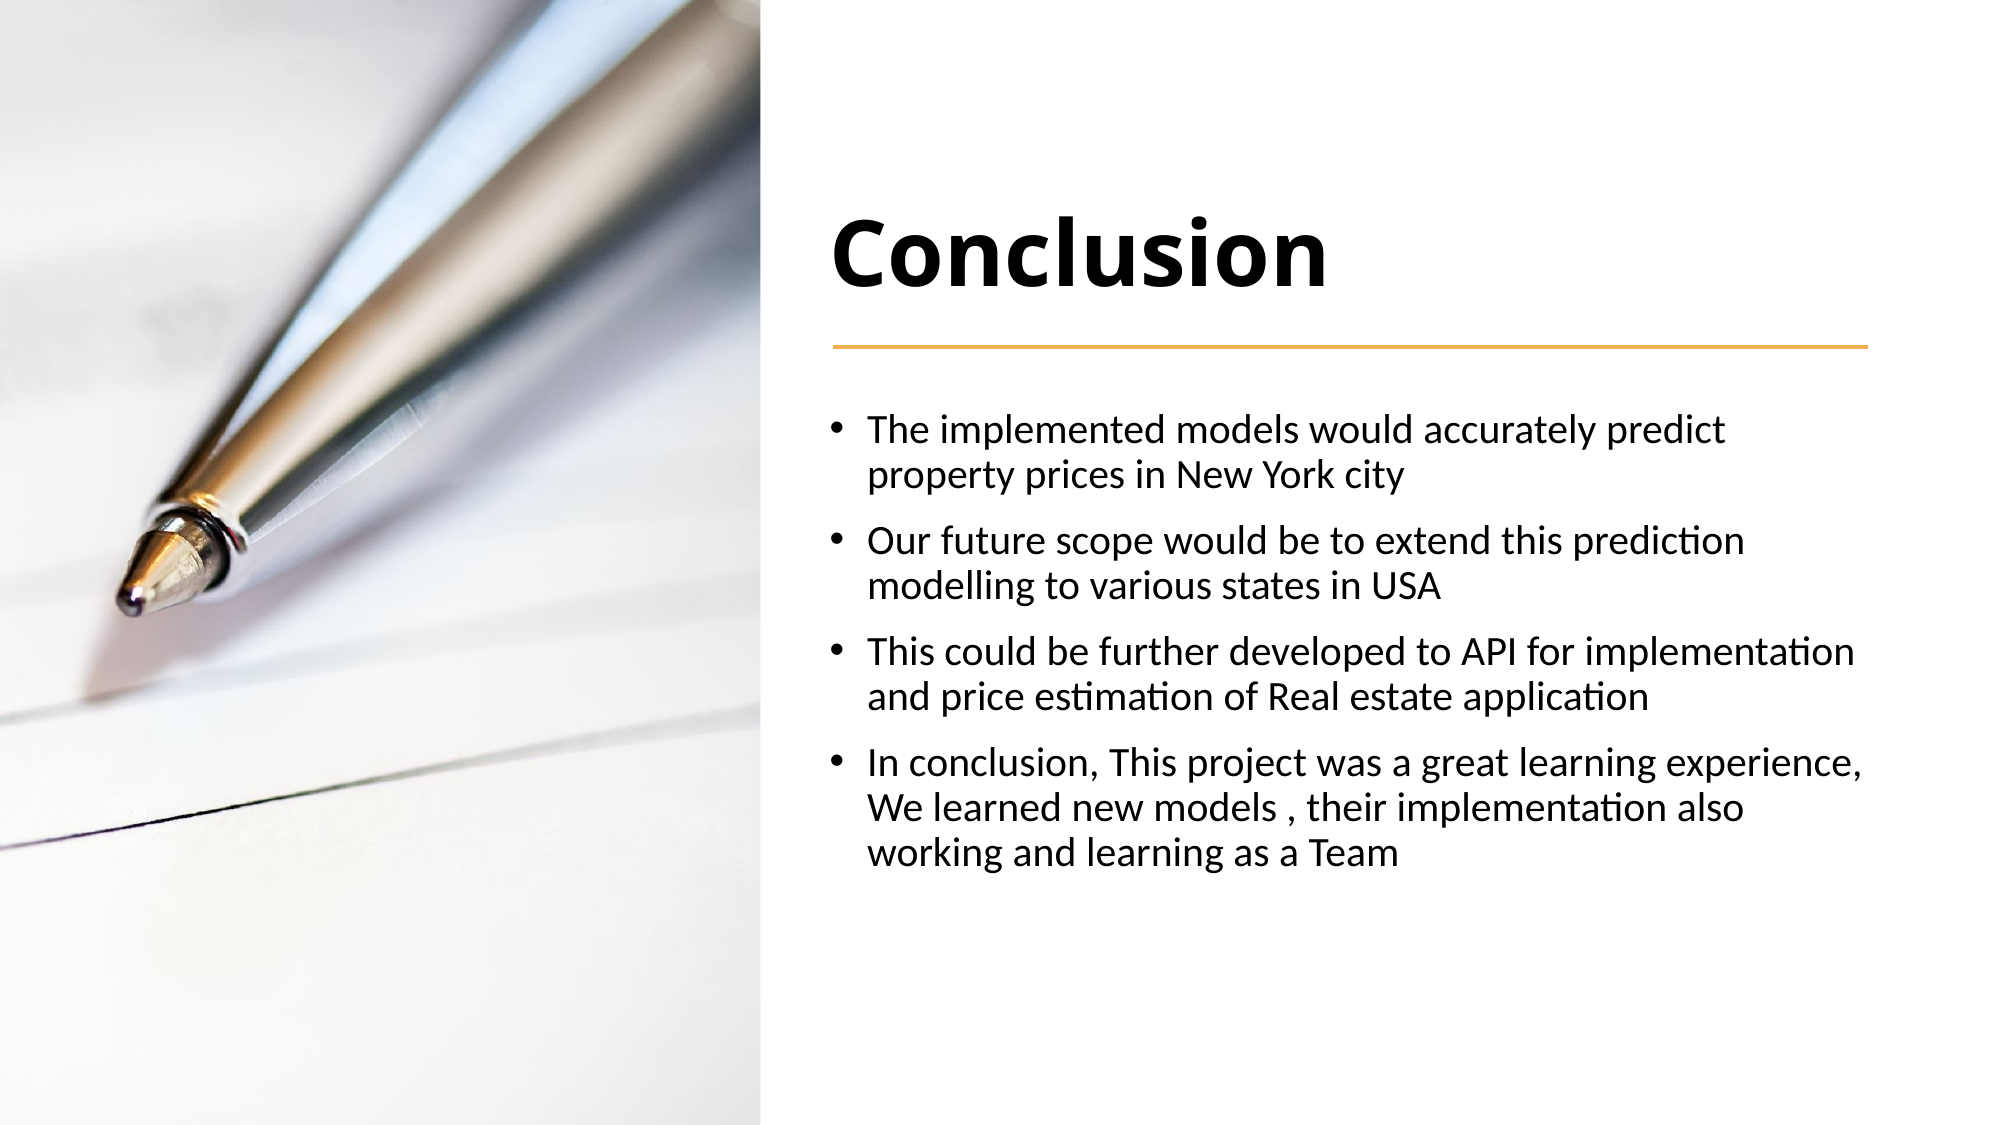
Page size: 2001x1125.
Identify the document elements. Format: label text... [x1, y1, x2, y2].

title Conclusion [814, 103, 1895, 315]
picture [0, 0, 761, 1125]
list The implemented models would accurately predict property prices in New York city Our future scope would be to extend this prediction modelling to various states in USA This could be further developed to API for implementation and price estimation of Real estate application In conclusion, This project was a great learning experience, We learned new models , their implementation also working and learning as a Team [814, 399, 1895, 1021]
